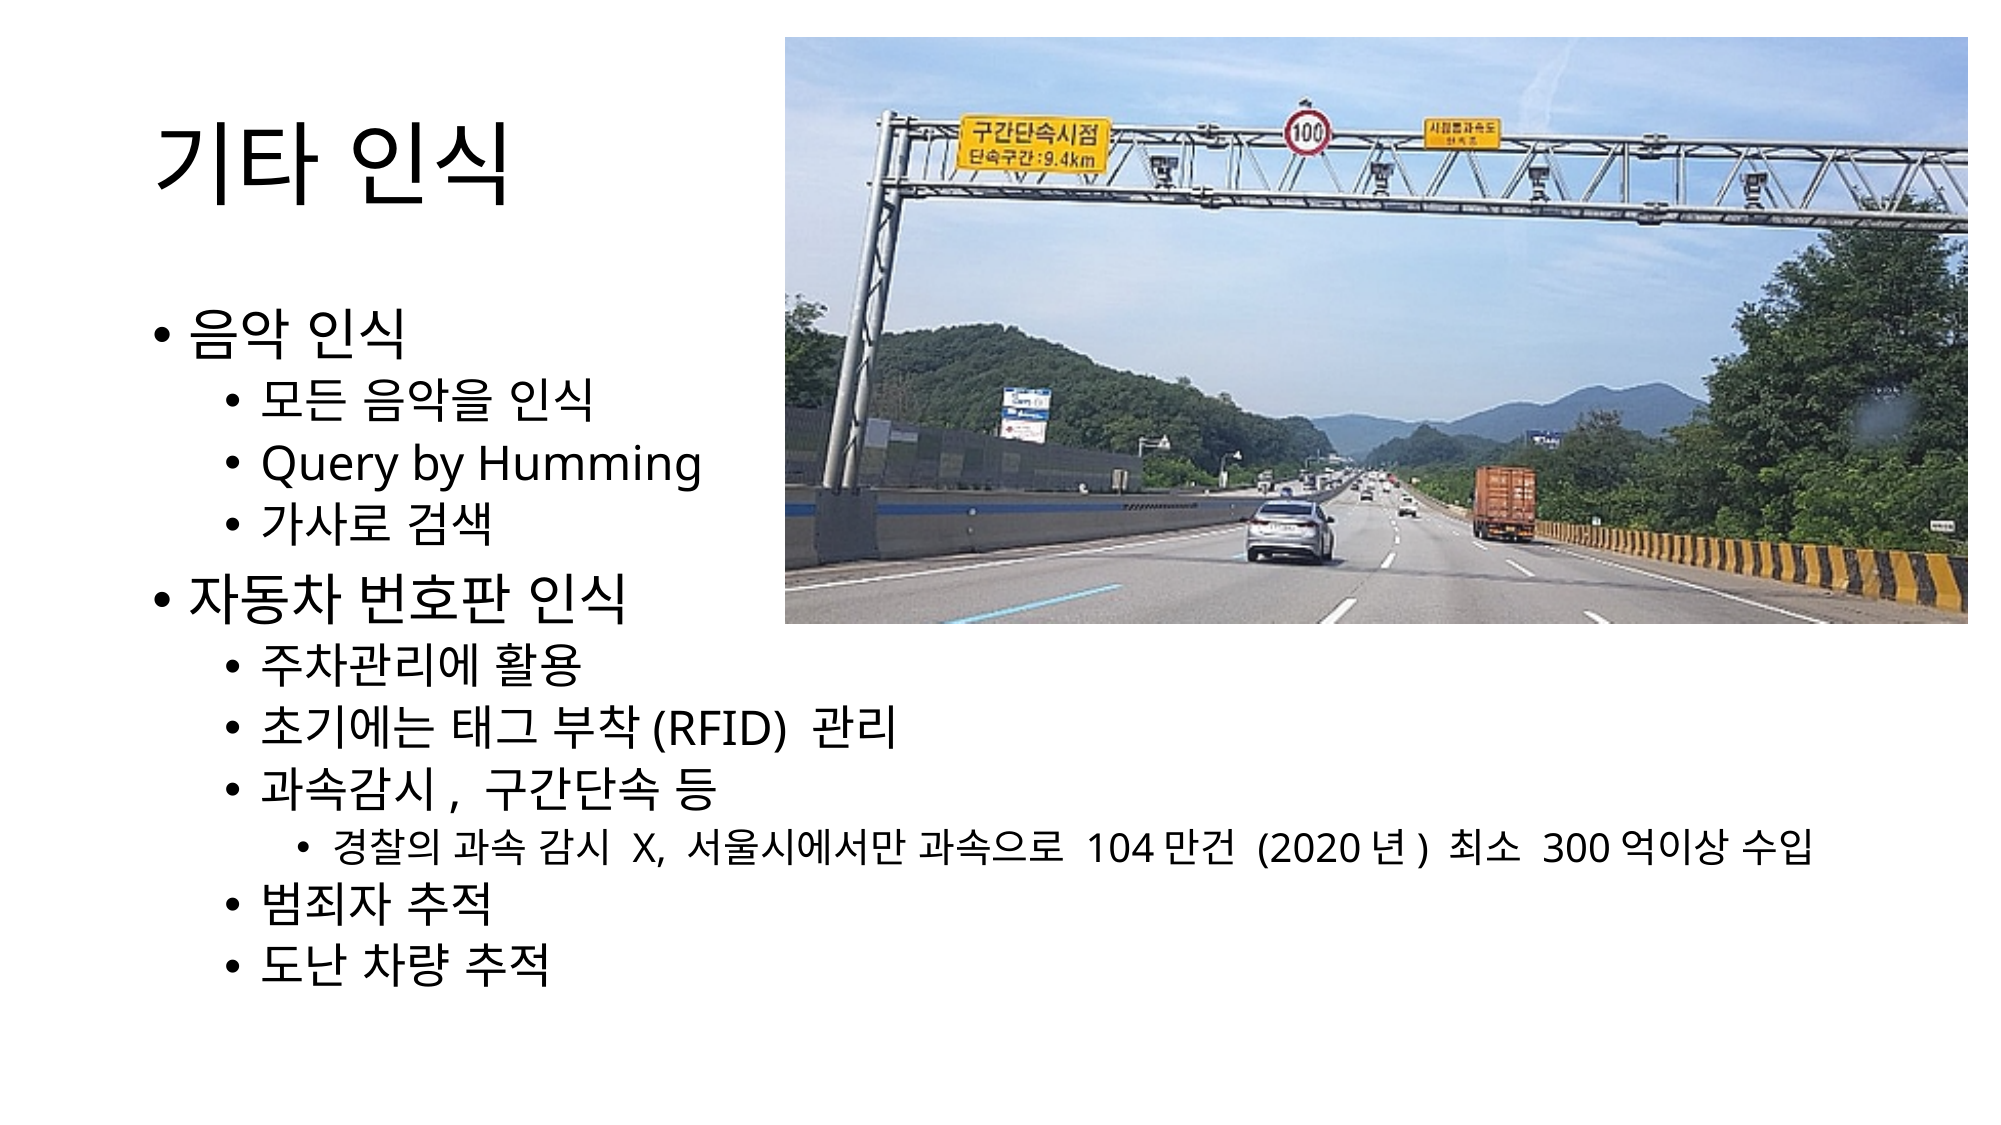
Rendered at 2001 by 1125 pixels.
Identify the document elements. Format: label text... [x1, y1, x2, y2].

list 음악 인식 모든 음악을 인식 Query by Humming 가사로 검색 자동차 번호판 인식 주차관리에 활용 초기에는 태그 부착(RFID) 관리 과속감시, 구간단속 등 경찰의 과속 감시 X, 서울시에서만 과속으로 104만건 (2020년) 최소 300억이상 수입 범죄자 추적 도난 차량 추적 [137, 299, 1863, 1014]
title 기타 인식 [137, 59, 785, 278]
picture [785, 37, 1968, 624]
